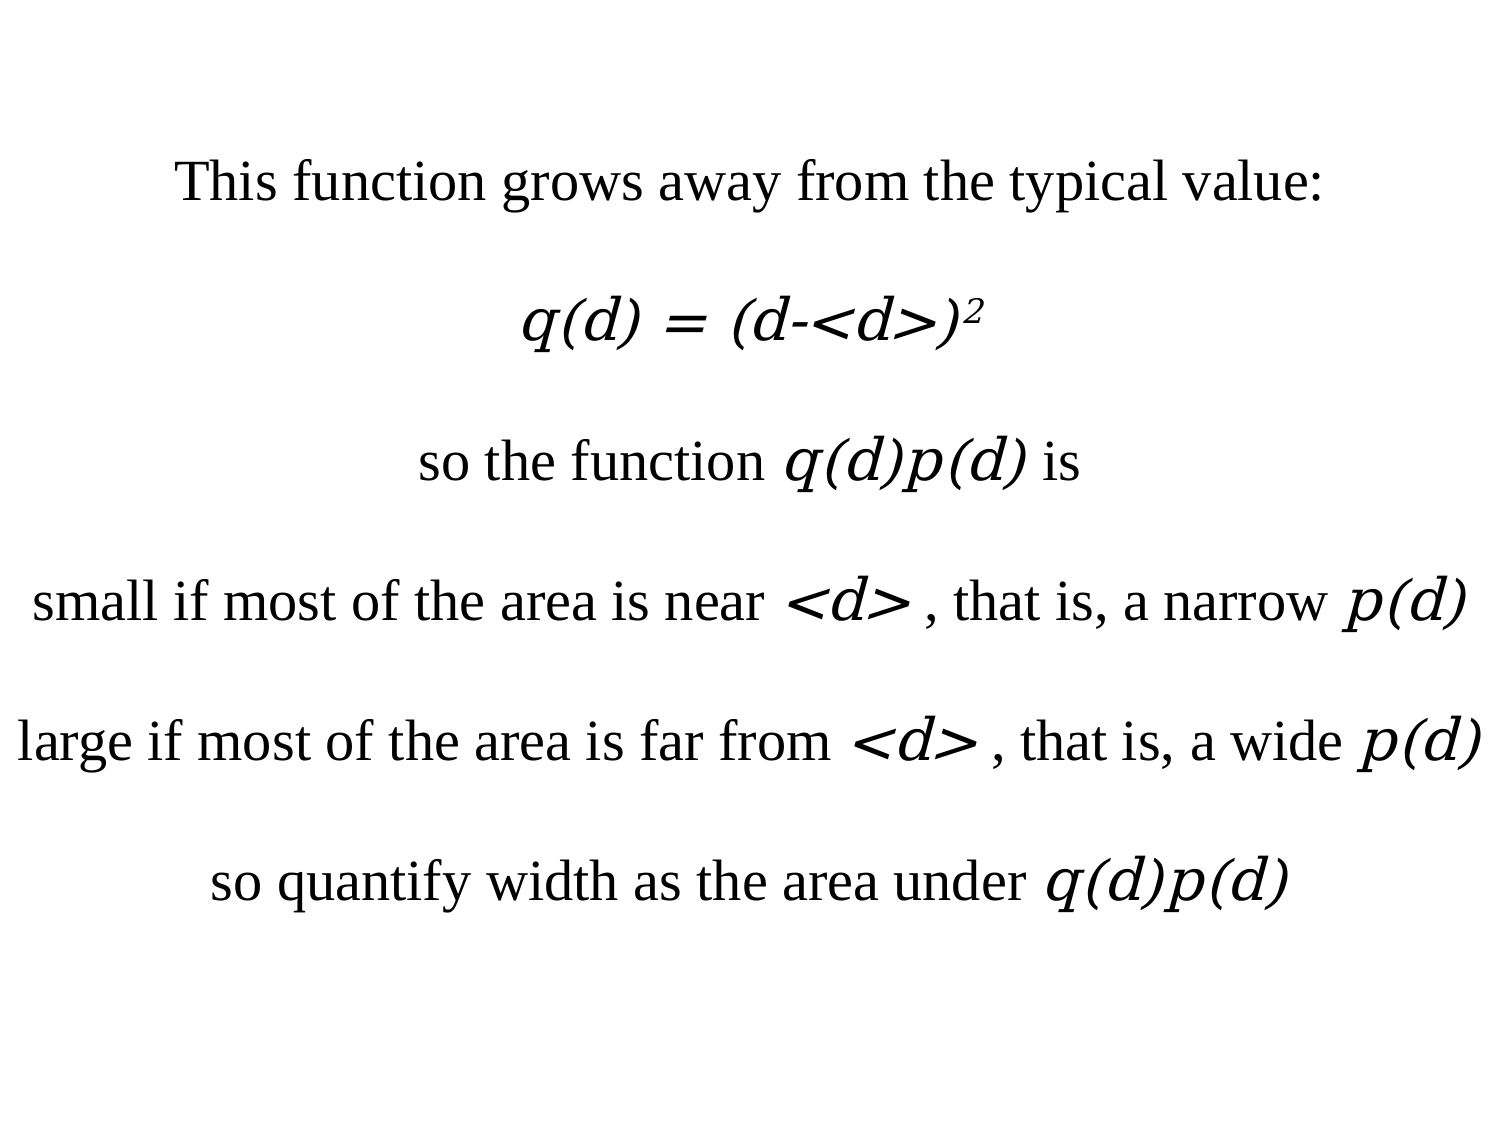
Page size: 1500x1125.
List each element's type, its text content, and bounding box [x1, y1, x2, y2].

text_box This function grows away from the typical value: q(d) = (d-<d>)2 so the function q(d)p(d) is small if most of the area is near <d> , that is, a narrow p(d) large if most of the area is far from <d> , that is, a wide p(d) so quantify width as the area under q(d)p(d) [0, 0, 1500, 1125]
